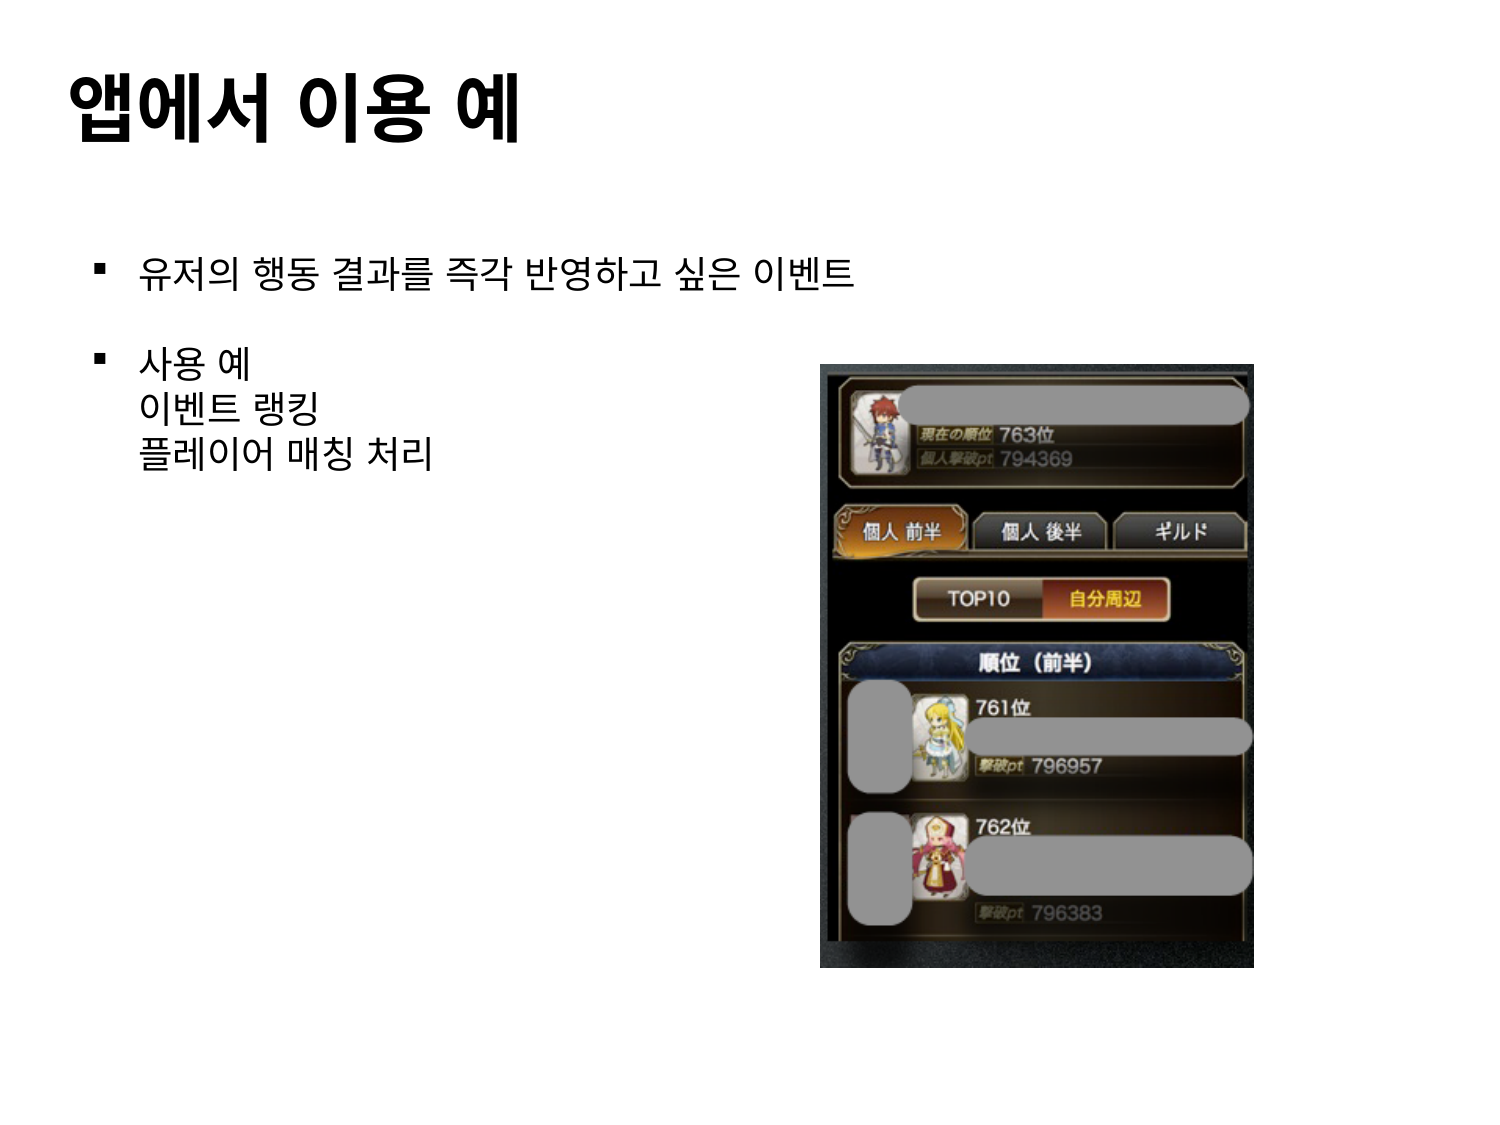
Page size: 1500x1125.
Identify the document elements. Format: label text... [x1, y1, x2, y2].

text_box 앱에서 이용 예 [53, 54, 1388, 160]
picture [820, 364, 1254, 969]
text_box 유저의 행동 결과를 즉각 반영하고 싶은 이벤트 사용 예 이벤트 랭킹 플레이어 매칭 처리 [76, 243, 1412, 484]
